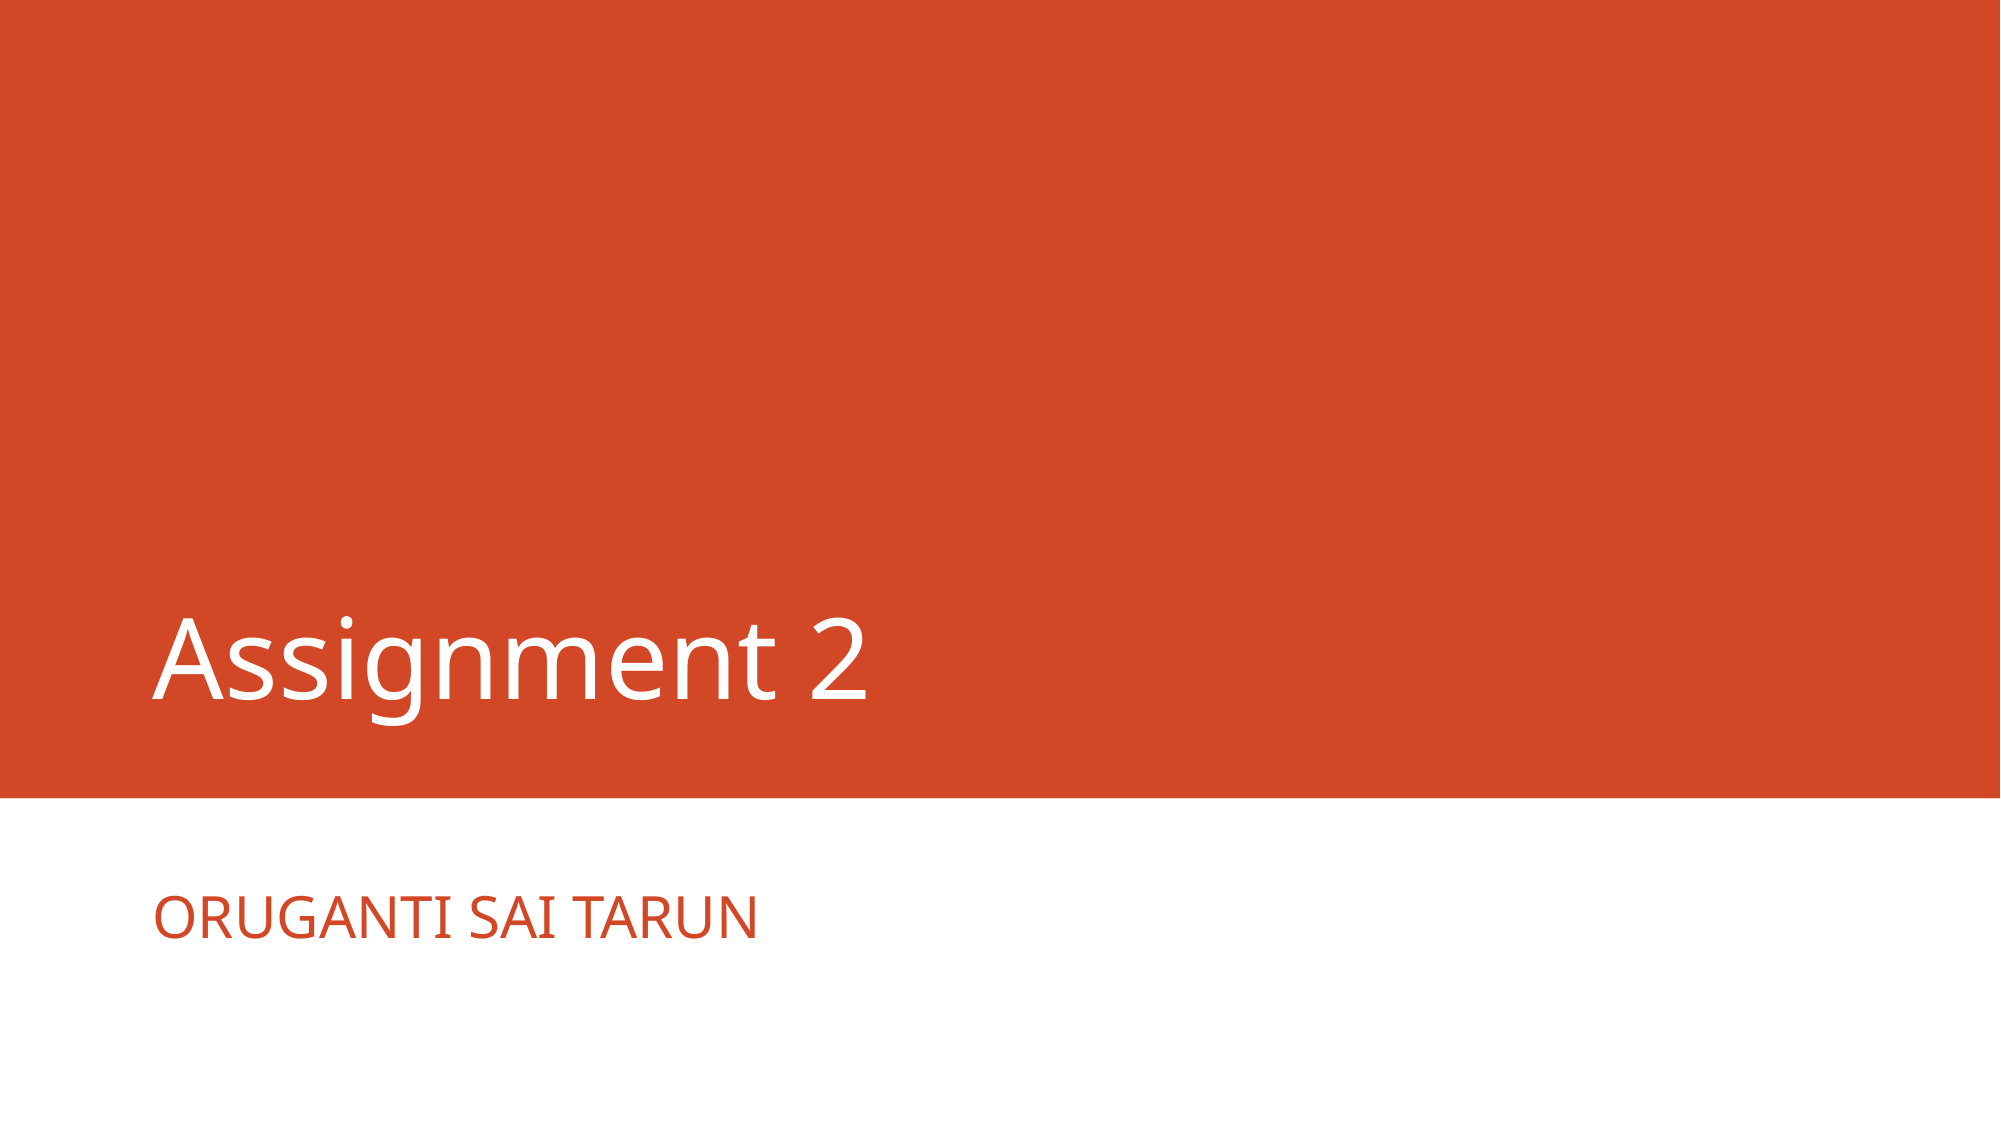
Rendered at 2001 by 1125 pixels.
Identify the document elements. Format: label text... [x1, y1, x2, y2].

title Assignment 2 [137, 338, 1863, 730]
subtitle ORUGANTI SAI TARUN [137, 838, 1238, 1025]
